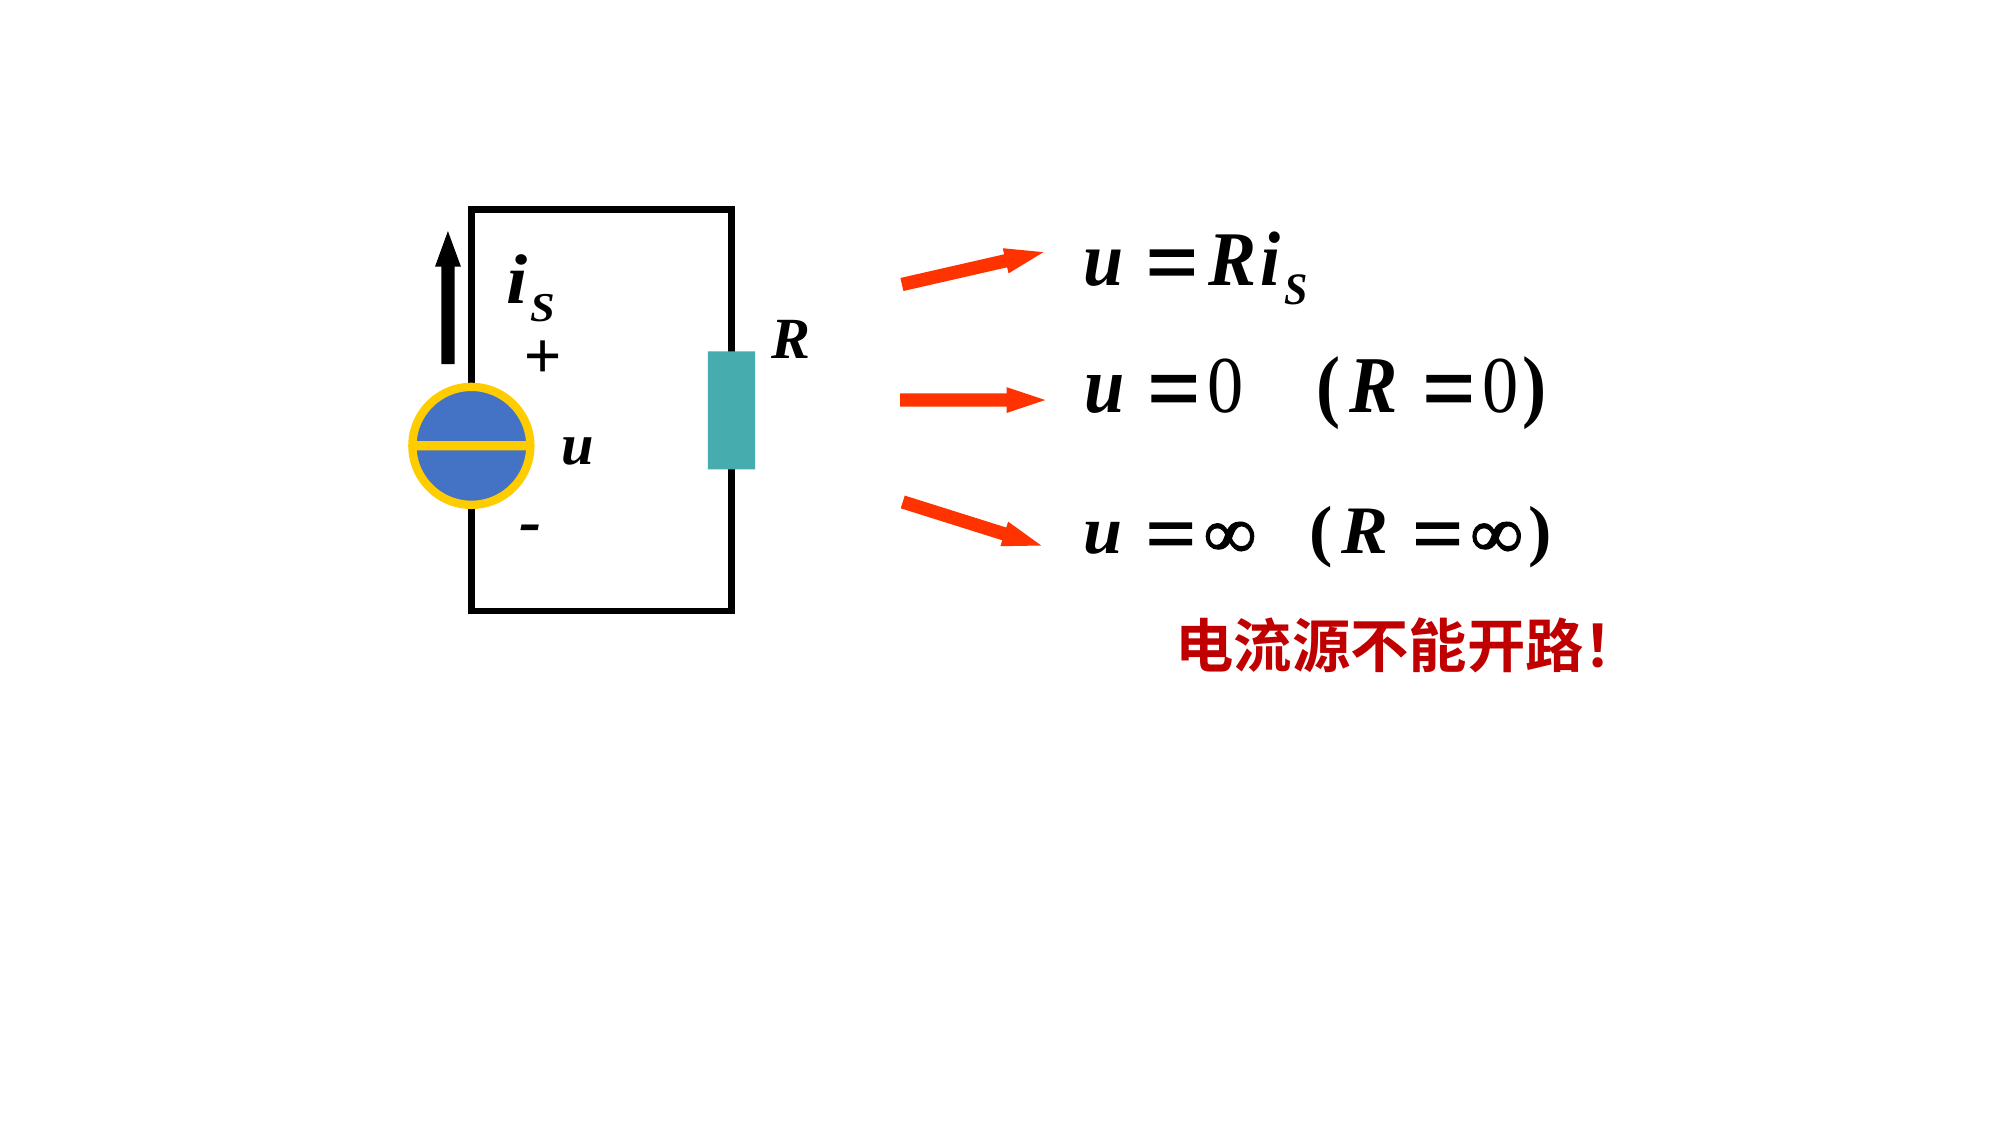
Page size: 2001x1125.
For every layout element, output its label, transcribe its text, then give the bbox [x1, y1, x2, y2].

text_box [901, 249, 1042, 291]
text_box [412, 209, 826, 612]
text_box [901, 496, 1039, 546]
text_box [900, 388, 1043, 412]
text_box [1072, 207, 1321, 320]
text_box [1072, 491, 1560, 579]
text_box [1072, 338, 1555, 442]
text_box 电流源不能开路！ [1119, 601, 1699, 687]
